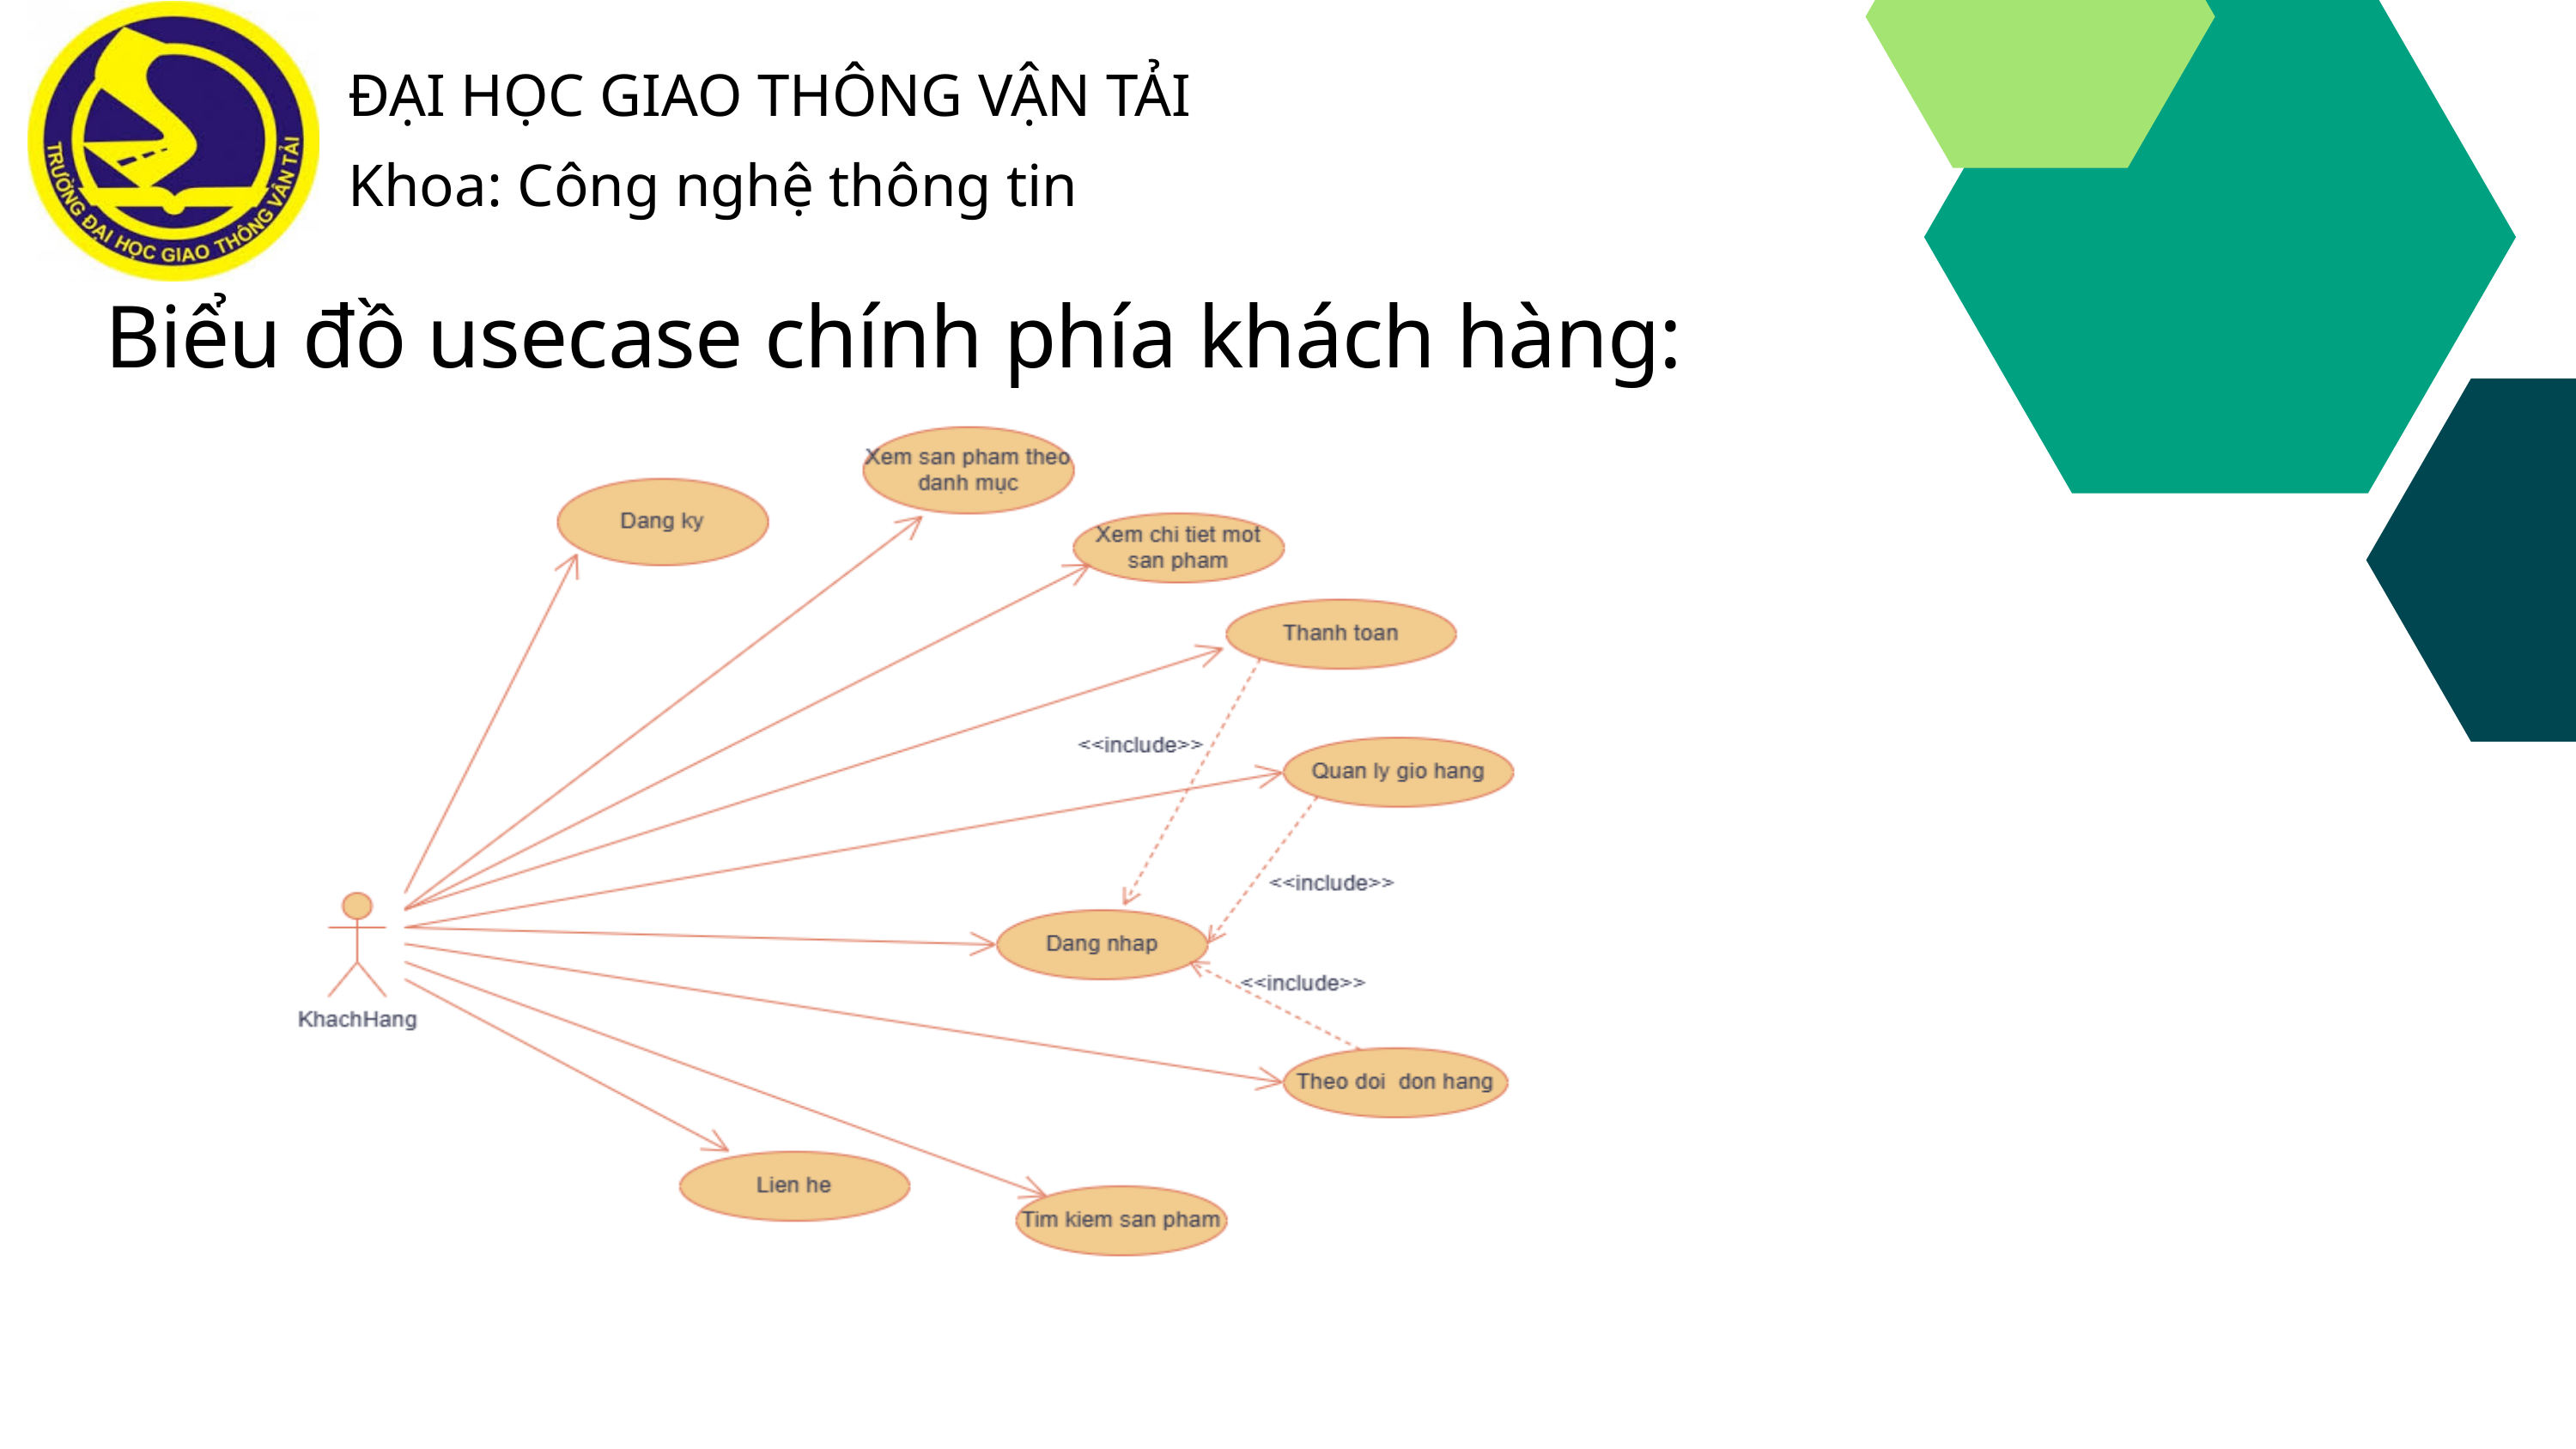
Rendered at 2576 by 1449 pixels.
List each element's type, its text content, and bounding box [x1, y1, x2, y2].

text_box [1865, 0, 2215, 168]
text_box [105, 281, 2366, 476]
text_box ĐẠI HỌC GIAO THÔNG VẬN TẢI [348, 46, 1441, 136]
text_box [2366, 378, 2576, 743]
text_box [1923, 0, 2517, 494]
picture [27, 0, 319, 282]
picture [267, 403, 1522, 1279]
text_box Khoa: Công nghệ thông tin [348, 136, 1441, 218]
